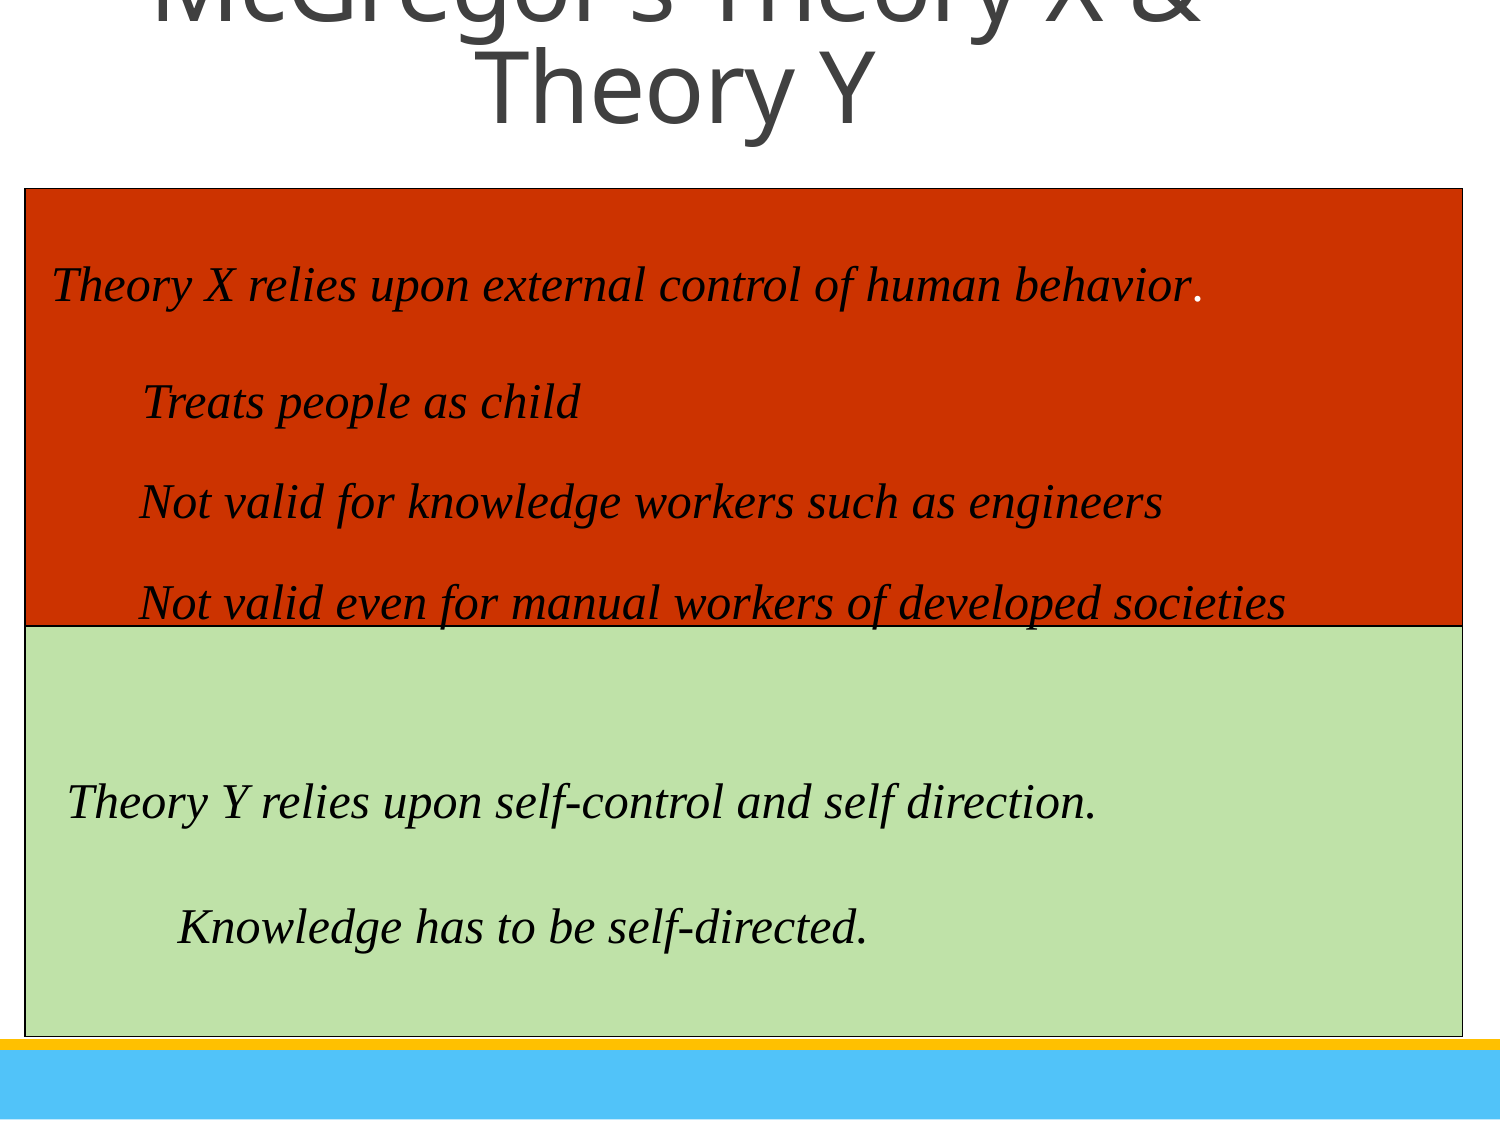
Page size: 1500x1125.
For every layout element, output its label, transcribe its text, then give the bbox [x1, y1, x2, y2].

text_box Theory Y relies upon self-control and self direction. [51, 761, 1114, 837]
text_box [24, 626, 1463, 1037]
text_box Not valid even for manual workers of developed societies [123, 561, 1303, 637]
text_box Knowledge has to be self-directed. [162, 886, 885, 962]
title McGregor’s Theory X & Theory Y [0, 17, 1350, 152]
text_box Treats people as child [127, 361, 596, 437]
text_box Theory X relies upon external control of human behavior. [38, 244, 1218, 320]
text_box [24, 188, 1463, 626]
text_box Not valid for knowledge workers such as engineers [124, 461, 1179, 537]
